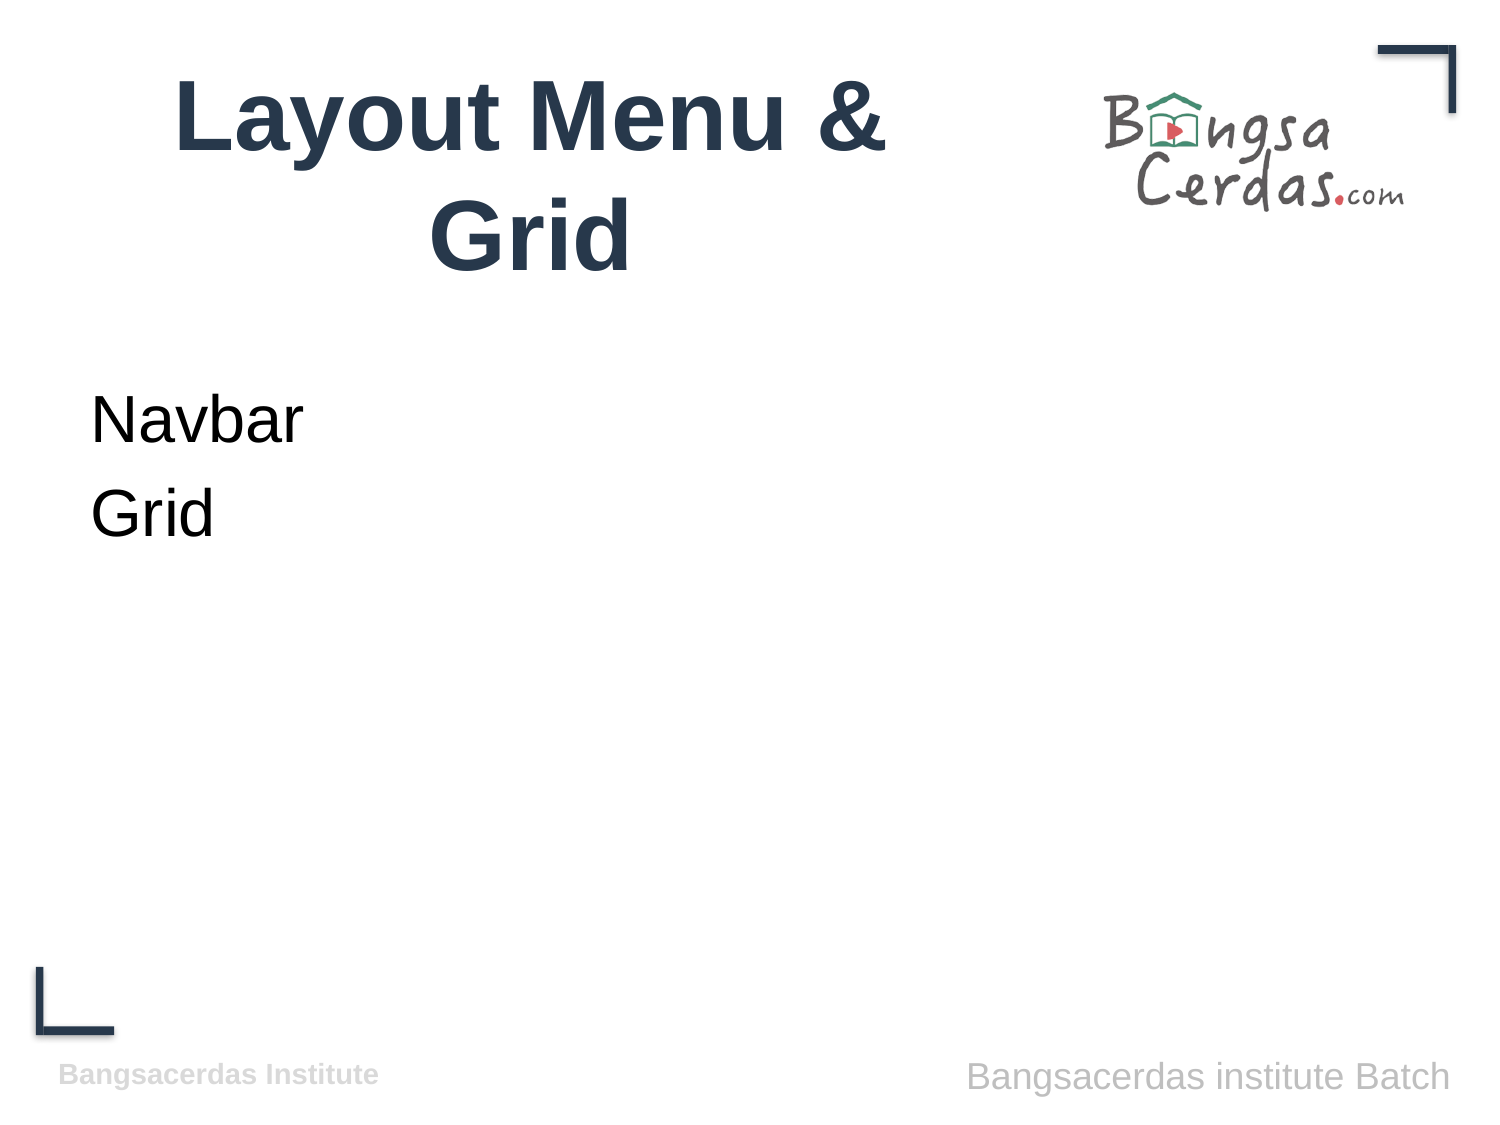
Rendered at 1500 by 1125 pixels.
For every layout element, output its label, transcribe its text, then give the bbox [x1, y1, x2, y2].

title Layout Menu & Grid [75, 45, 988, 297]
list Navbar Grid [75, 368, 1425, 1005]
